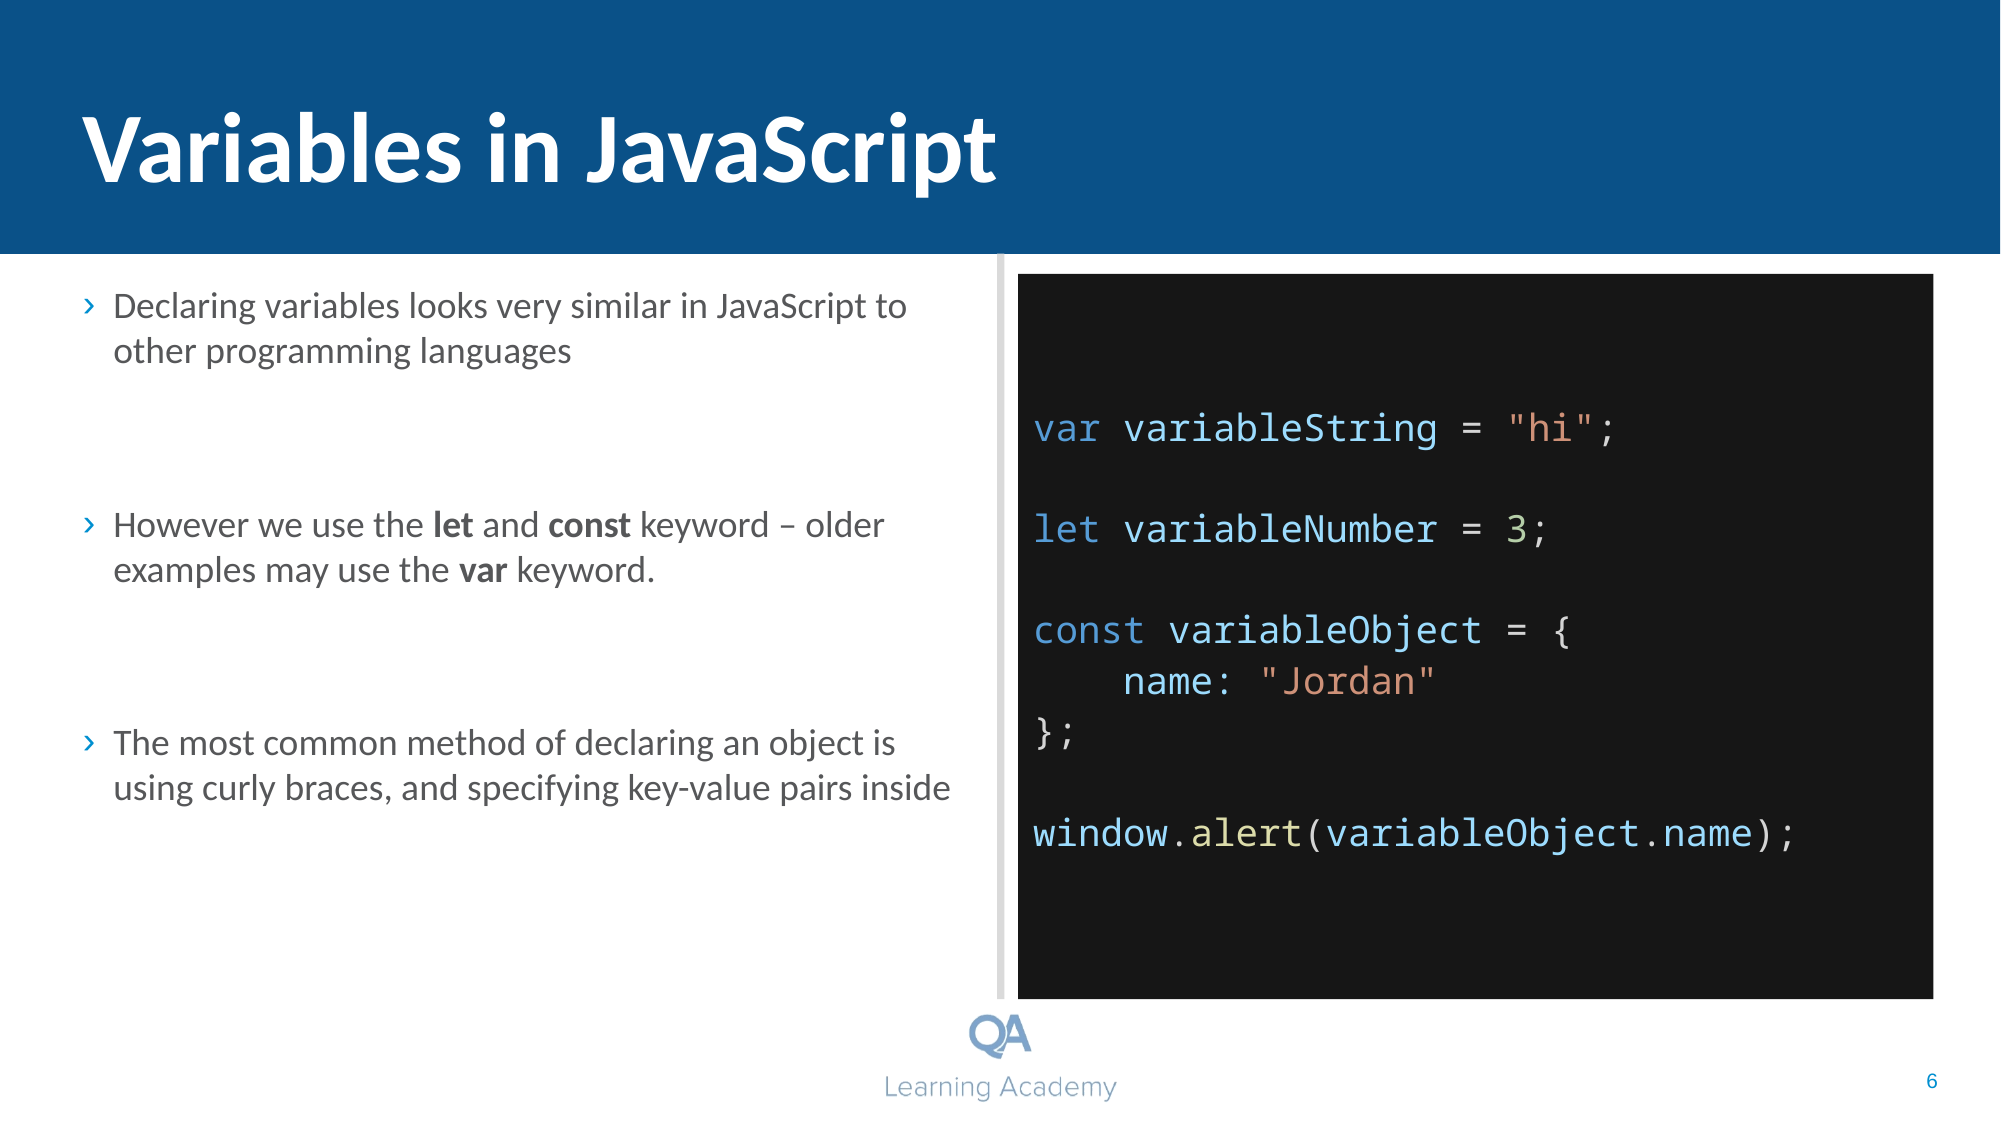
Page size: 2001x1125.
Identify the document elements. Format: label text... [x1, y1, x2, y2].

list var variableString = "hi"; let variableNumber = 3; const variableObject = { name: "Jordan" }; window.alert(variableObject.name); [1018, 273, 1934, 1000]
list Declaring variables looks very similar in JavaScript to other programming languages However we use the let and const keyword – older examples may use the var keyword. The most common method of declaring an object is using curly braces, and specifying key-value pairs inside [67, 273, 984, 1000]
title Variables in JavaScript [67, 20, 1565, 210]
